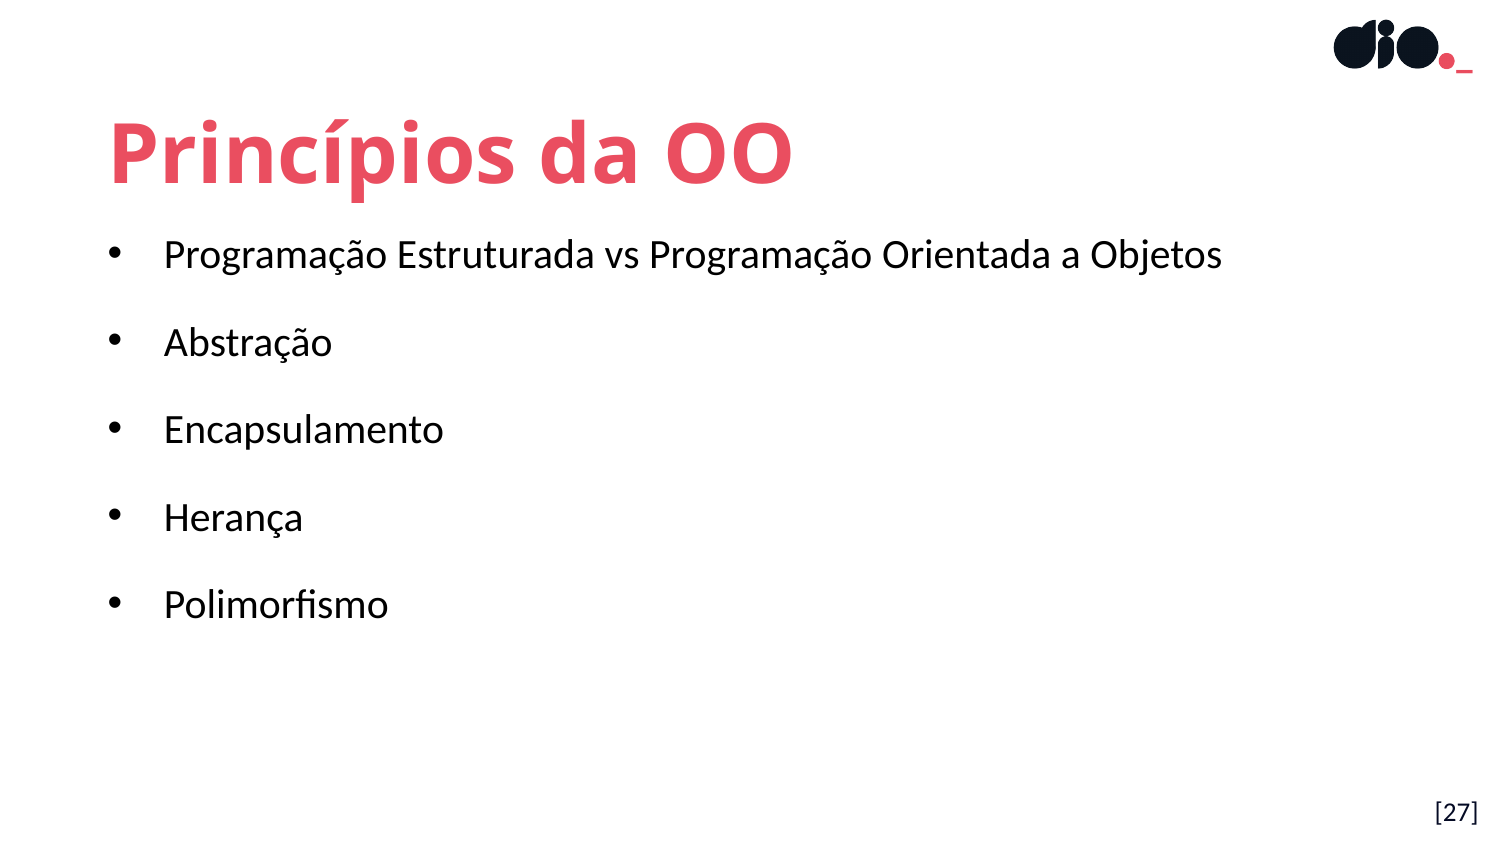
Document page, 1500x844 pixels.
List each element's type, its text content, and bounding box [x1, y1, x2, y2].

text_box Programação Estruturada vs Programação Orientada a Objetos Abstração Encapsulamento Herança Polimorfismo [92, 213, 1408, 780]
picture [1333, 19, 1473, 74]
text_box Princípios da OO [92, 73, 1408, 213]
slide_number [27] [1403, 779, 1494, 844]
